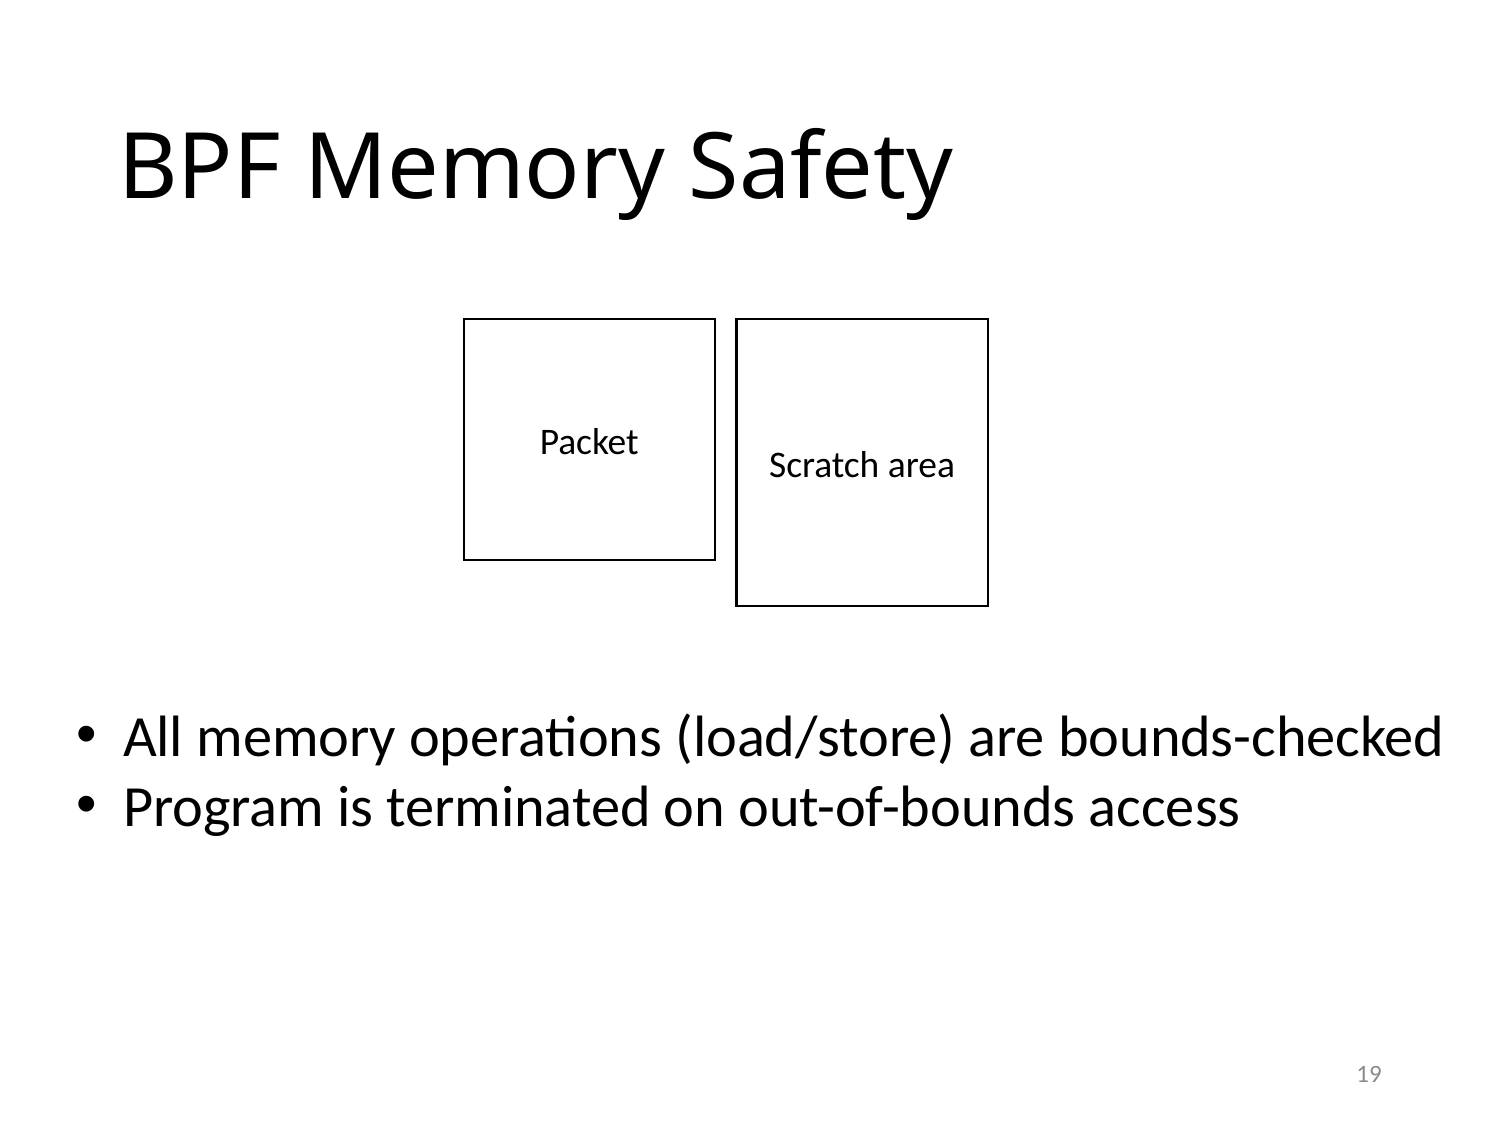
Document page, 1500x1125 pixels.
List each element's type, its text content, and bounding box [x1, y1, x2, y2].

slide_number 19 [1059, 1042, 1397, 1103]
text_box Packet [463, 318, 716, 561]
text_box All memory operations (load/store) are bounds-checked Program is terminated on out-of-bounds access [61, 690, 1460, 846]
title BPF Memory Safety [103, 59, 1397, 278]
text_box Scratch area [735, 318, 989, 607]
